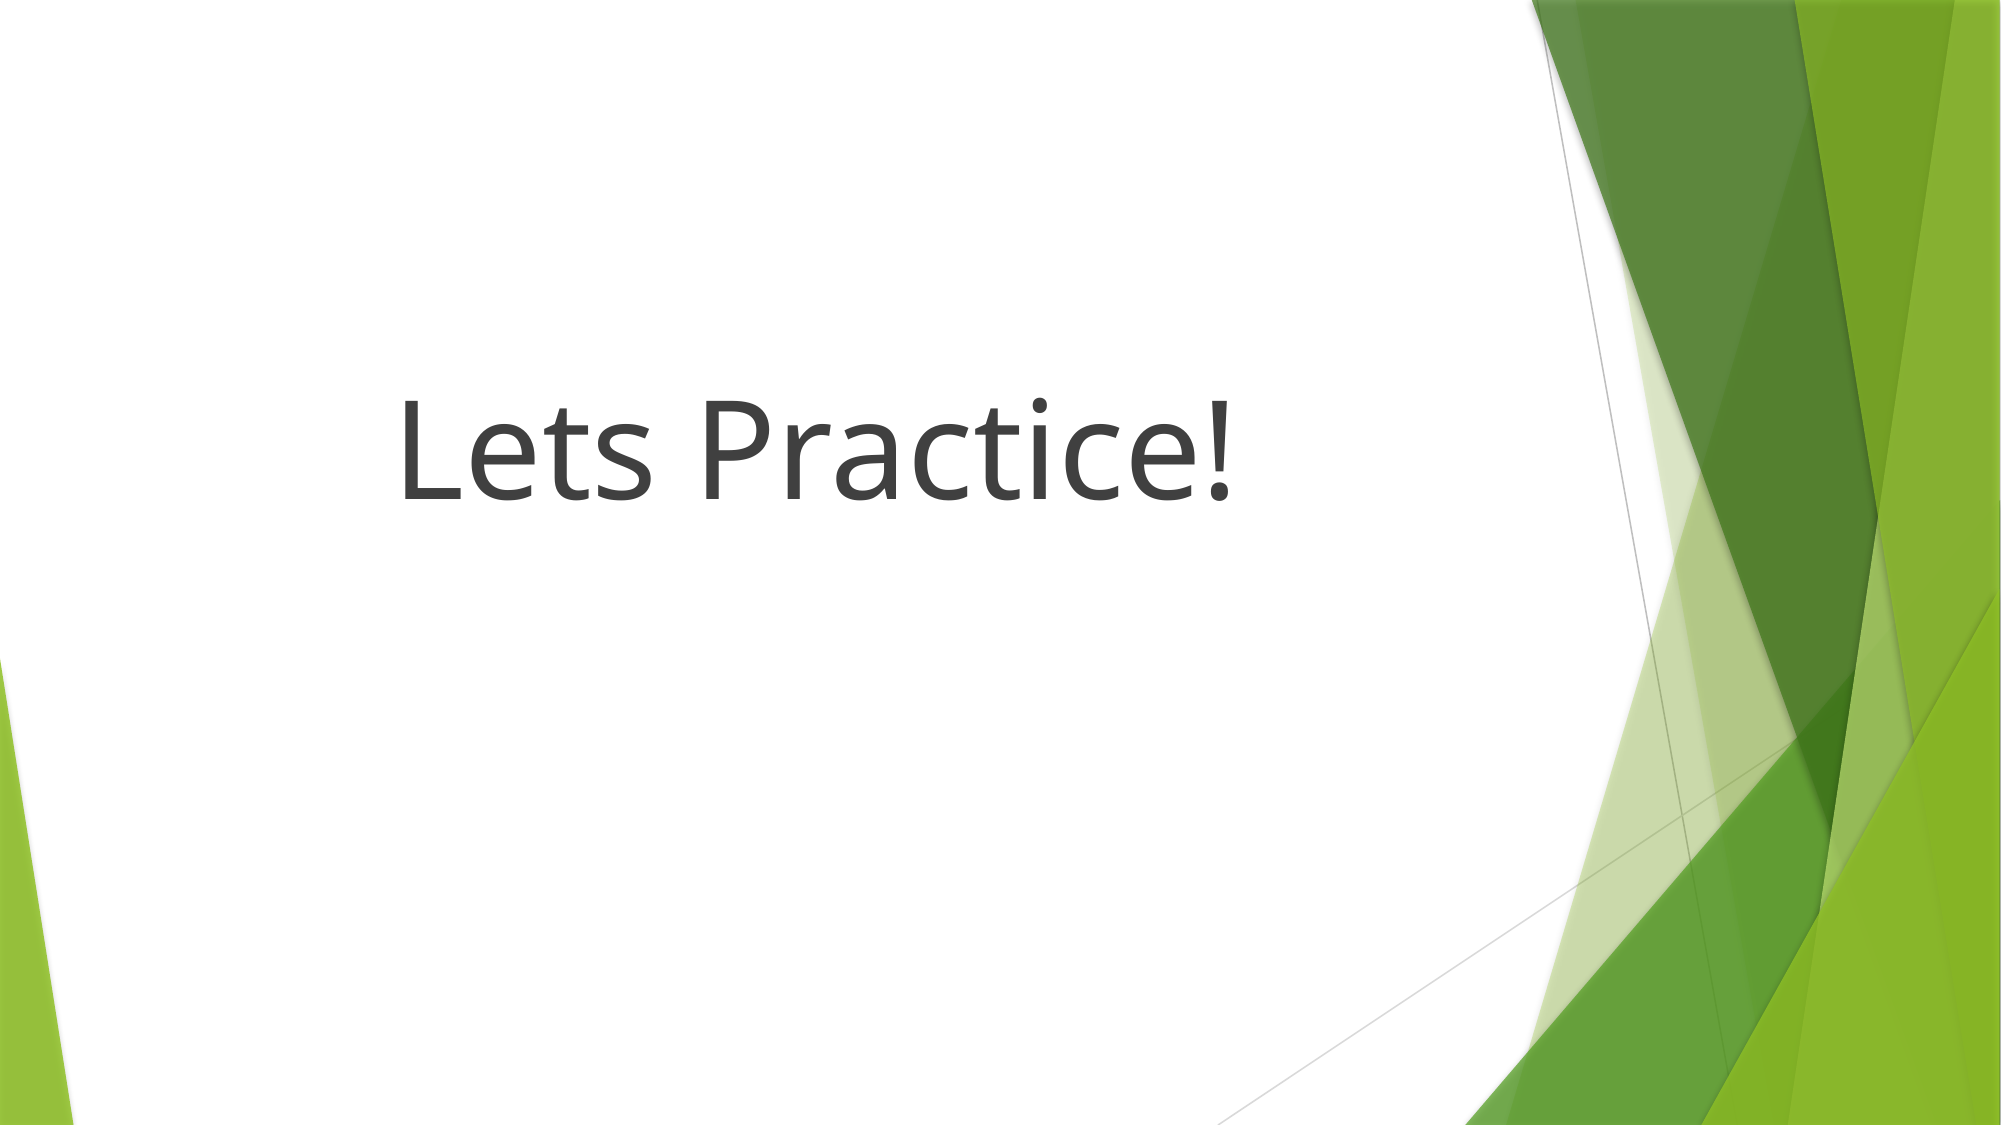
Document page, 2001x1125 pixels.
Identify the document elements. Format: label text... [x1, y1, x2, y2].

list Lets Practice! [111, 354, 1522, 992]
